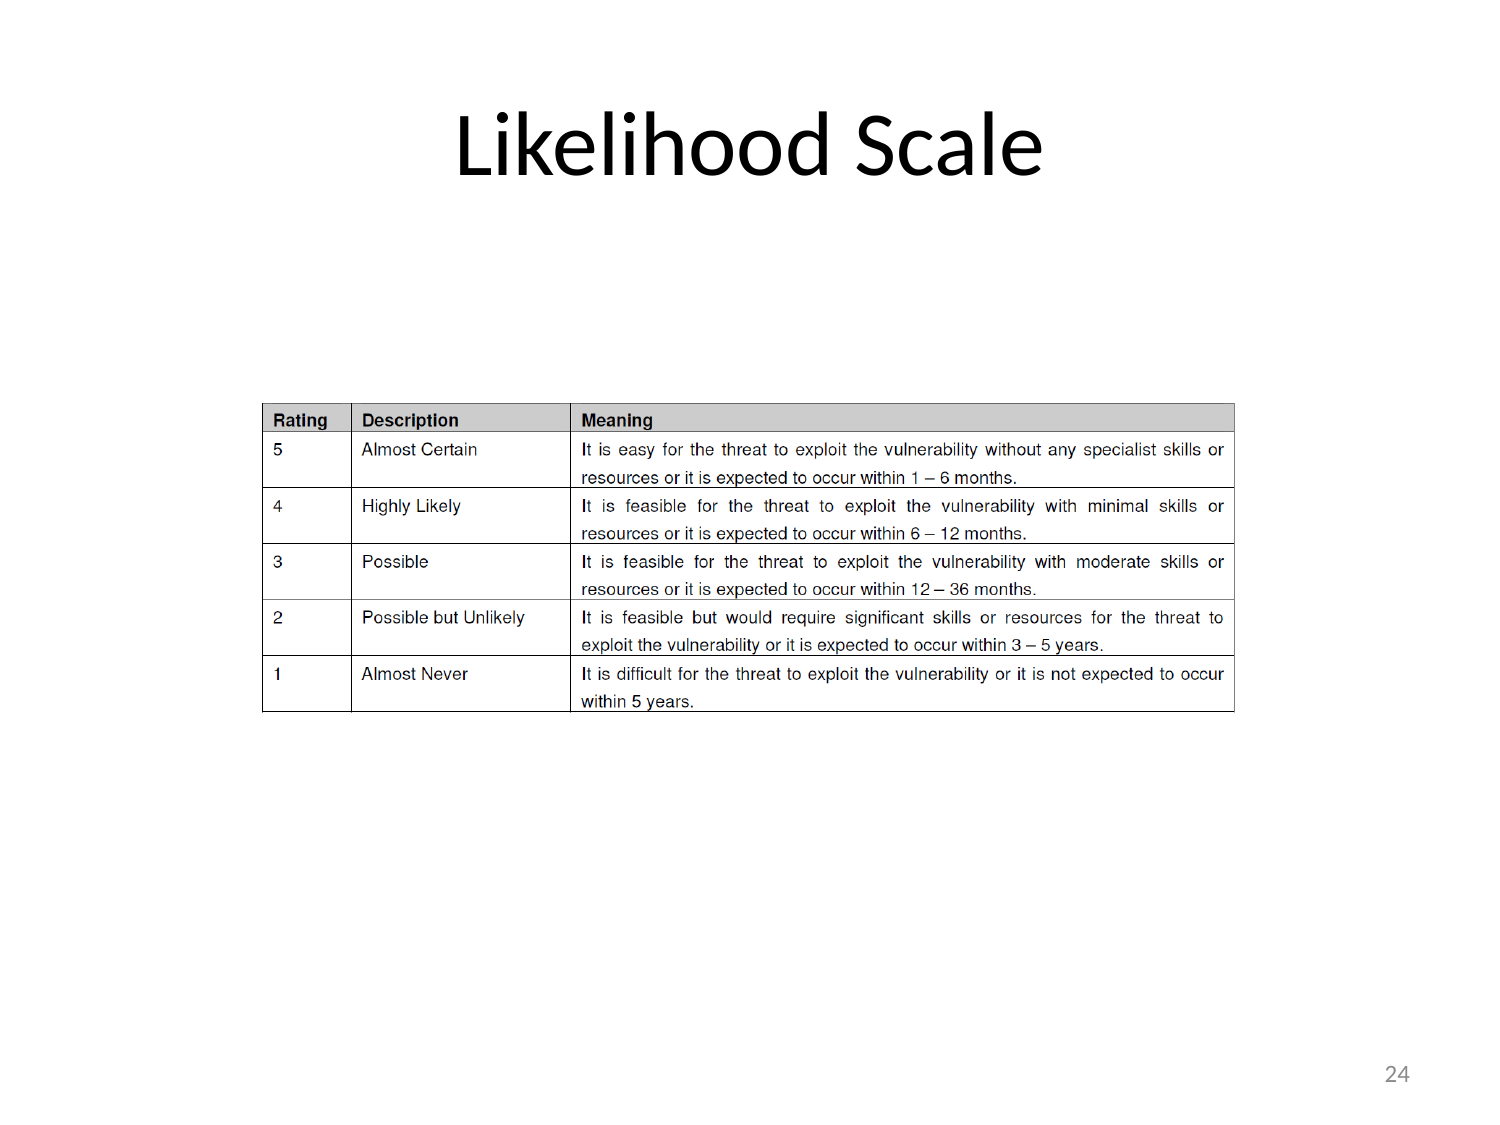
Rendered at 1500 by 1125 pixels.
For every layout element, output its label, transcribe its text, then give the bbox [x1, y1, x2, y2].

slide_number 24 [1074, 1042, 1425, 1103]
title Likelihood Scale [75, 45, 1425, 233]
picture [247, 390, 1253, 735]
